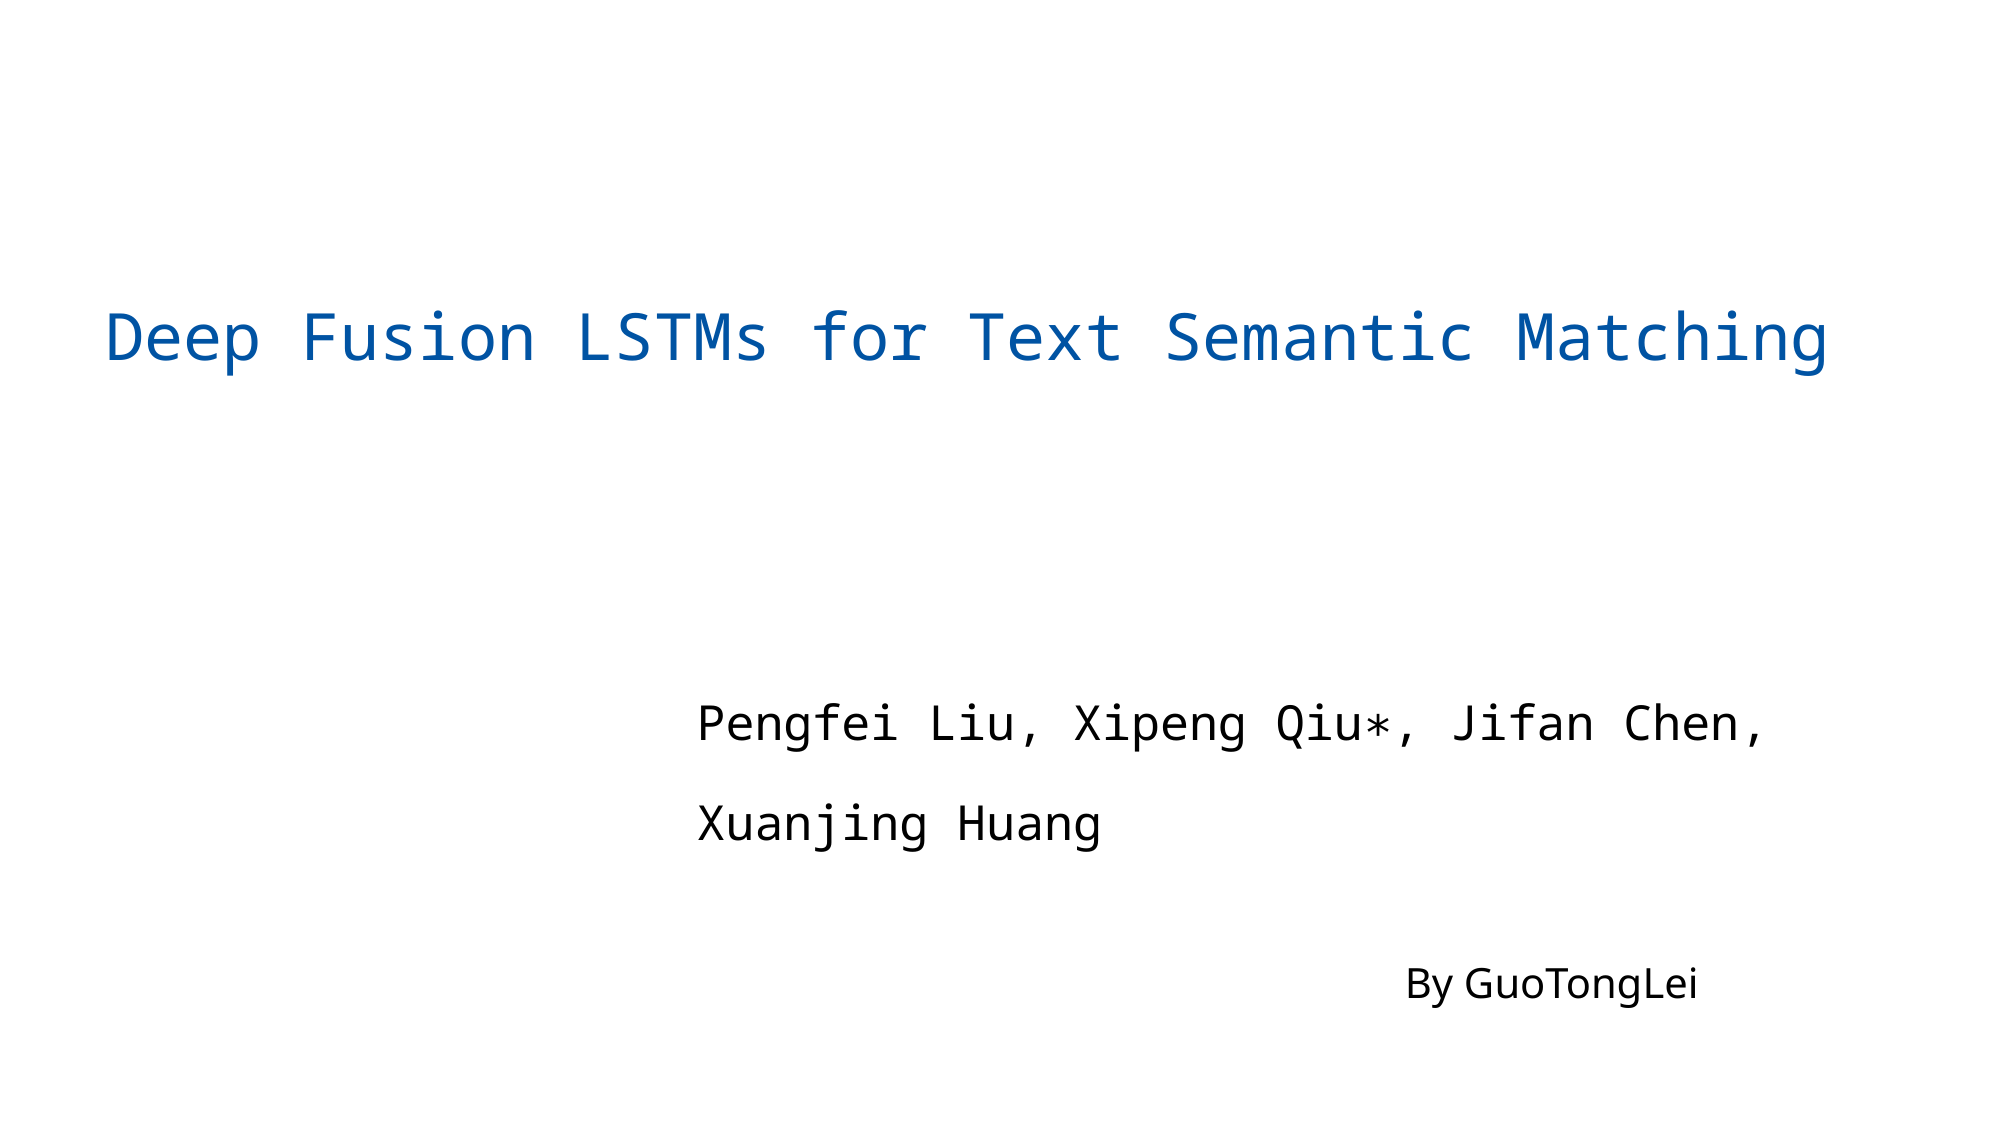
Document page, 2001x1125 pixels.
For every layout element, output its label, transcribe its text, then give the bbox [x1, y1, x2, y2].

text_box By GuoTongLei [1390, 949, 1809, 1015]
text_box Pengfei Liu, Xipeng Qiu∗, Jifan Chen, Xuanjing Huang [681, 674, 1900, 890]
text_box Deep Fusion LSTMs for Text Semantic Matching [90, 274, 1930, 425]
